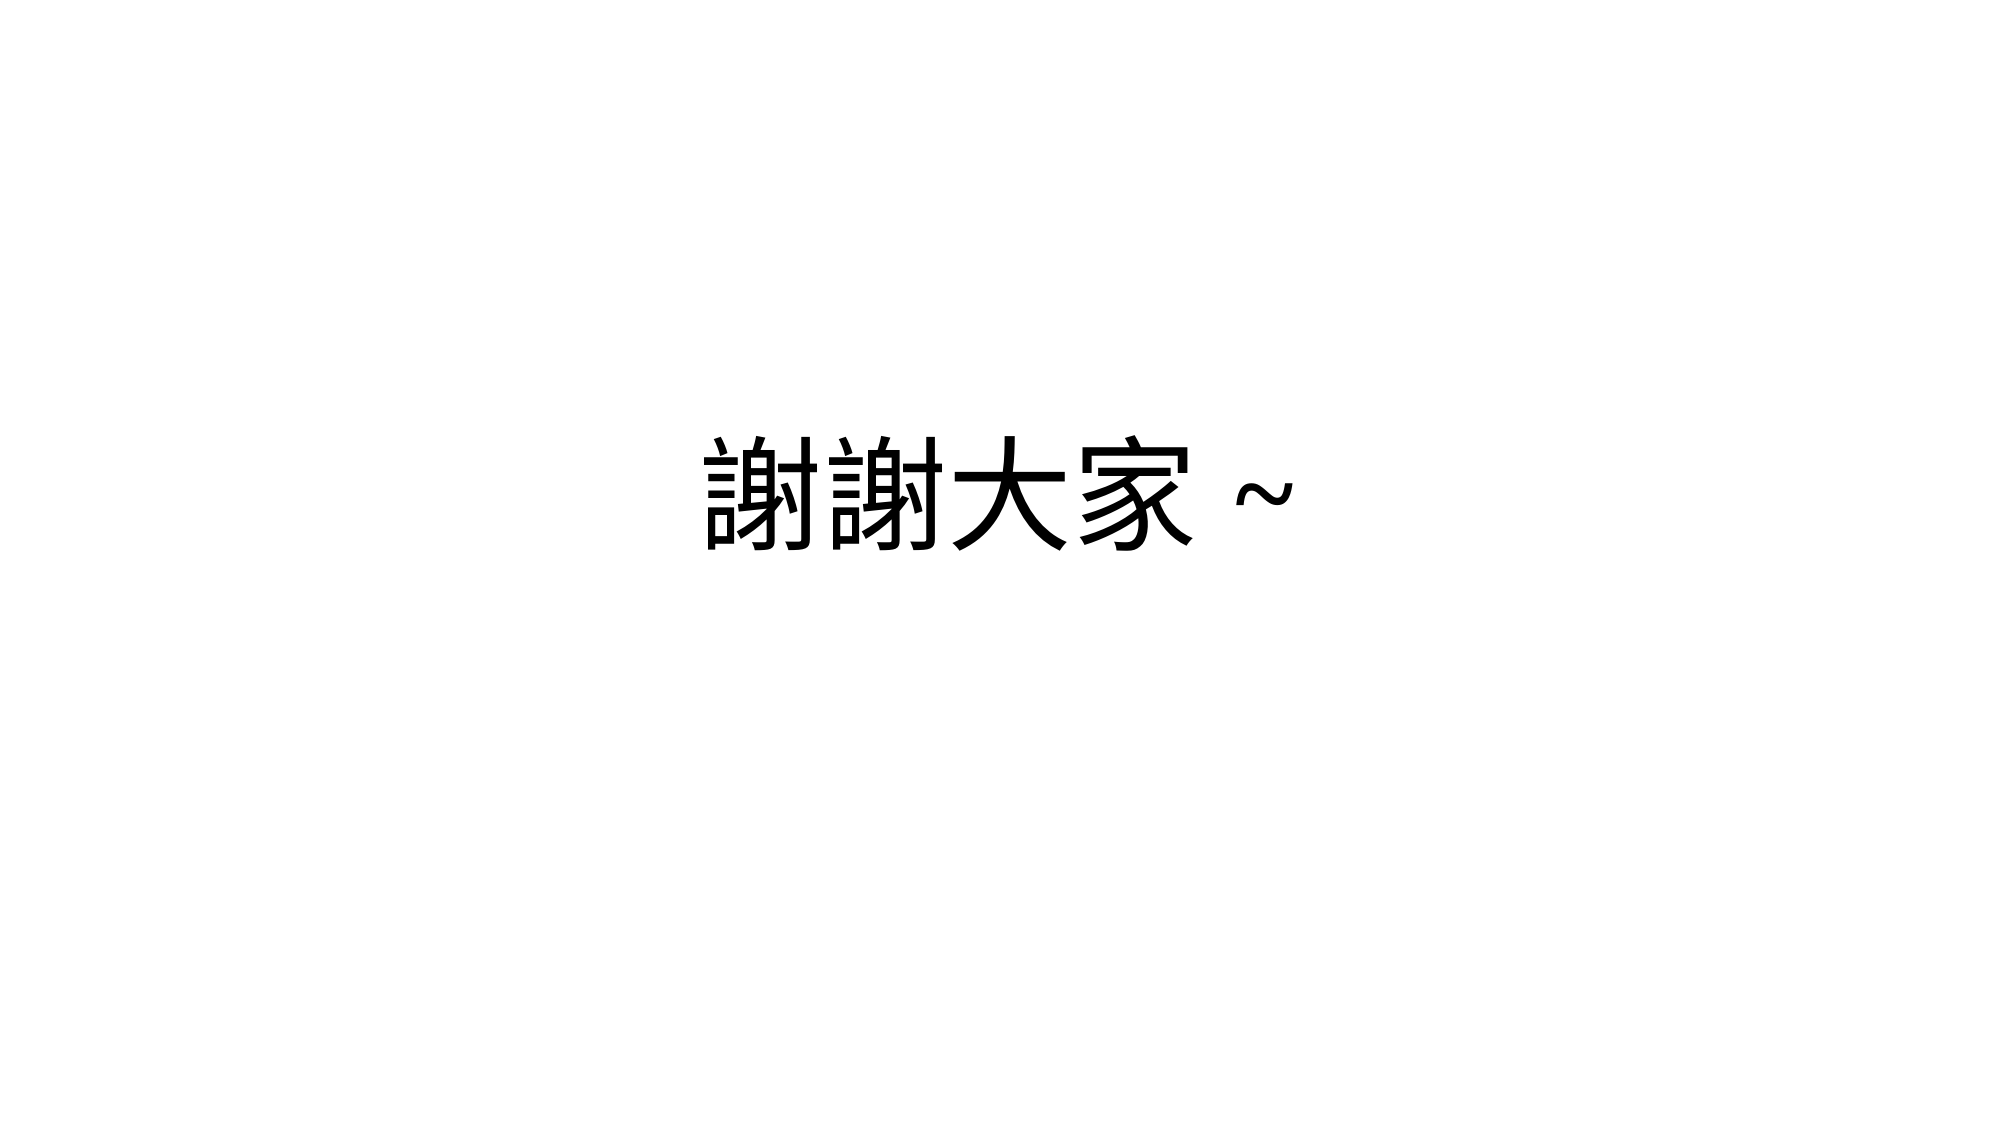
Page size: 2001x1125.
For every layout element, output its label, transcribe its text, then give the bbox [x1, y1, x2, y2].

title 謝謝大家~ [249, 184, 1750, 576]
